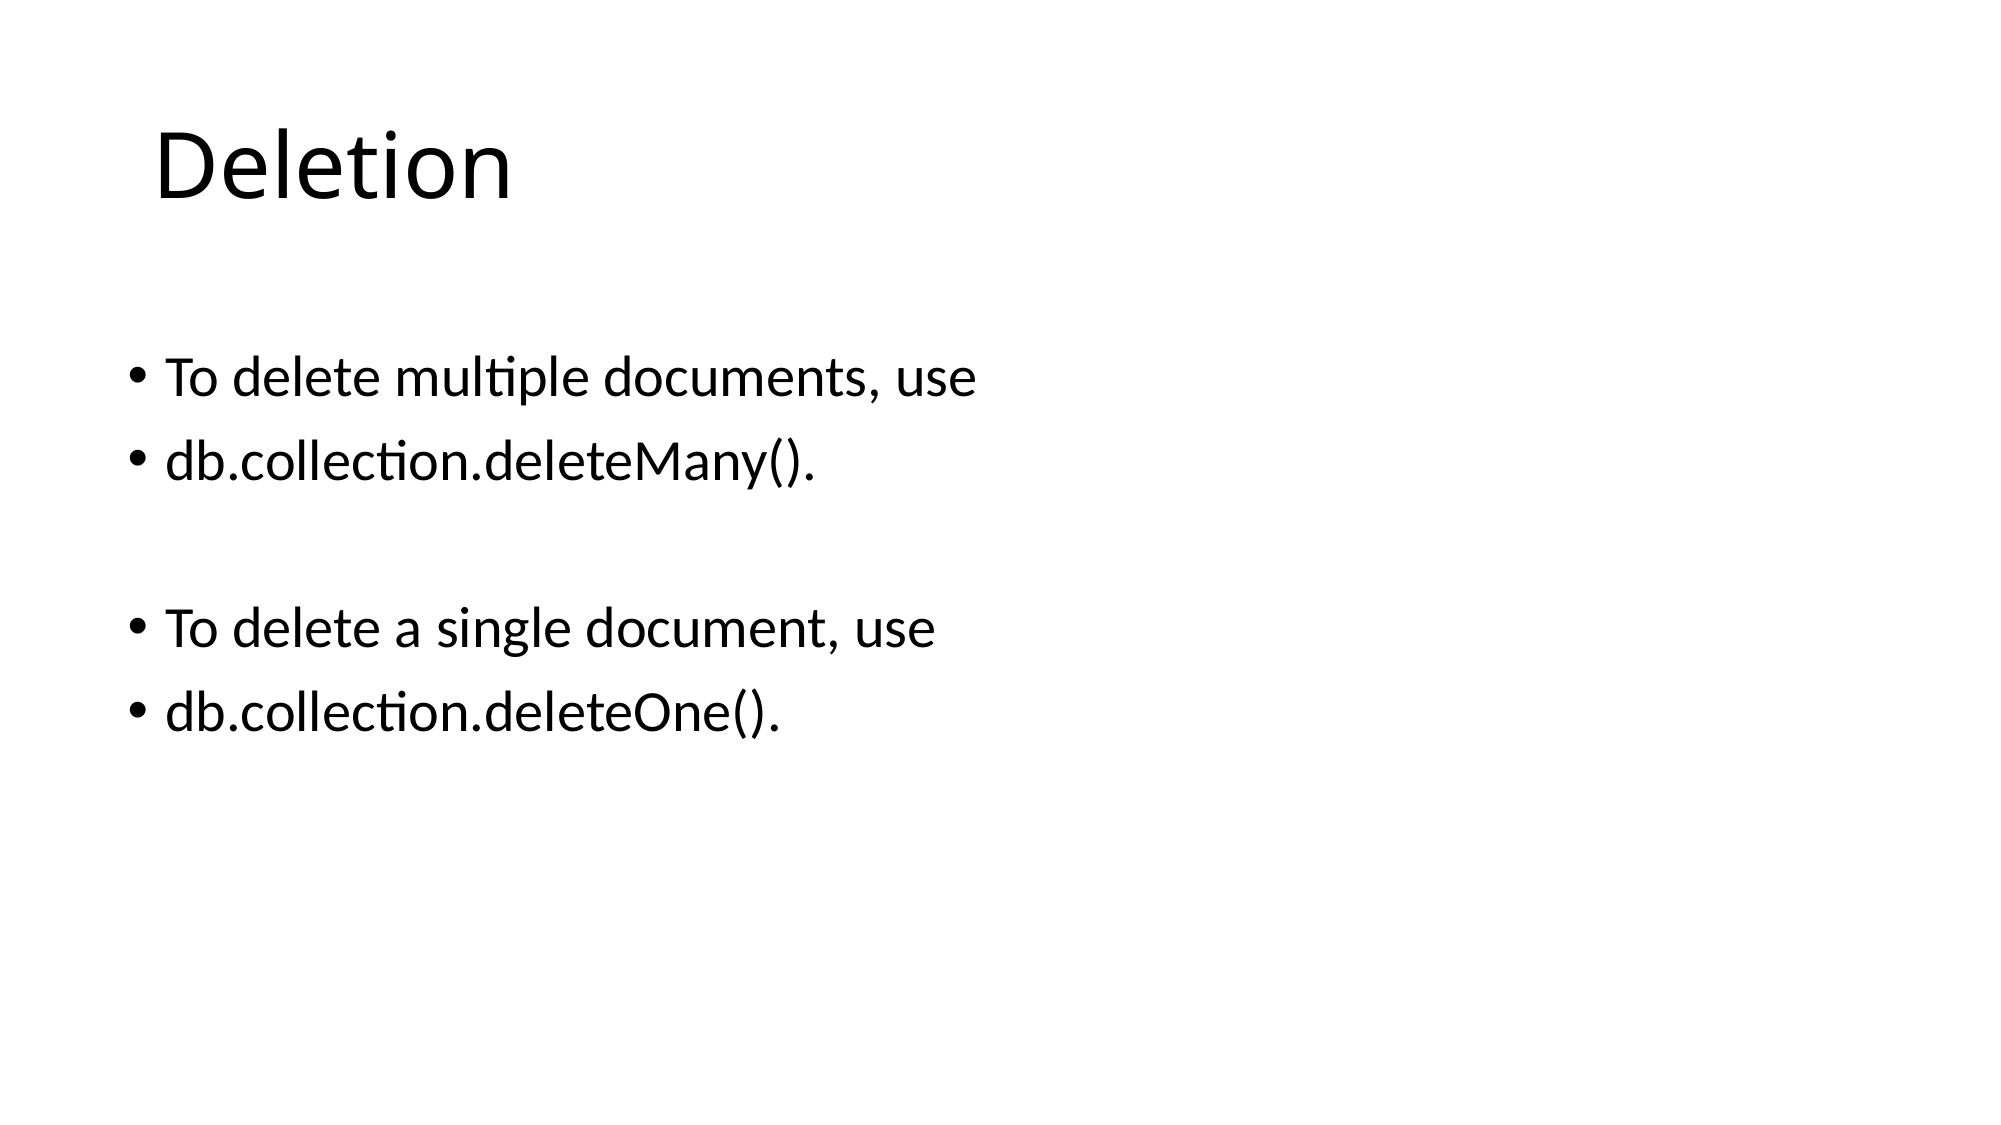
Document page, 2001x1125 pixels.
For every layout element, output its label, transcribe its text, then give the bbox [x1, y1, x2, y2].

title Deletion [137, 59, 1863, 278]
list To delete multiple documents, use db.collection.deleteMany(). To delete a single document, use db.collection.deleteOne(). [112, 338, 1818, 882]
